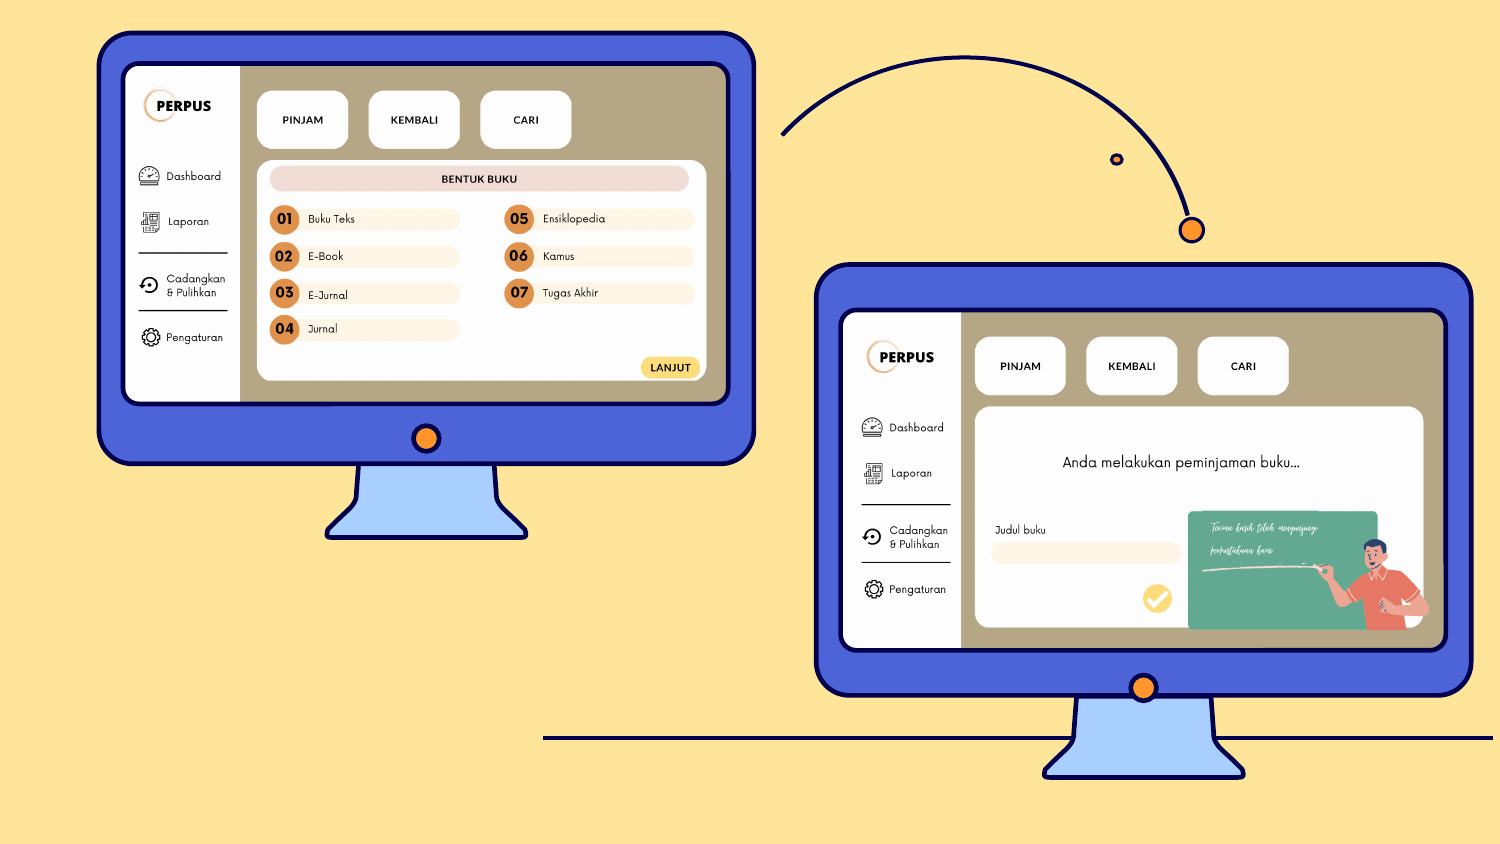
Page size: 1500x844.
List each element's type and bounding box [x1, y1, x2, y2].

text_box [815, 264, 1472, 778]
picture [122, 63, 729, 405]
text_box [98, 32, 755, 538]
text_box [910, 0, 1084, 262]
picture [840, 309, 1447, 651]
